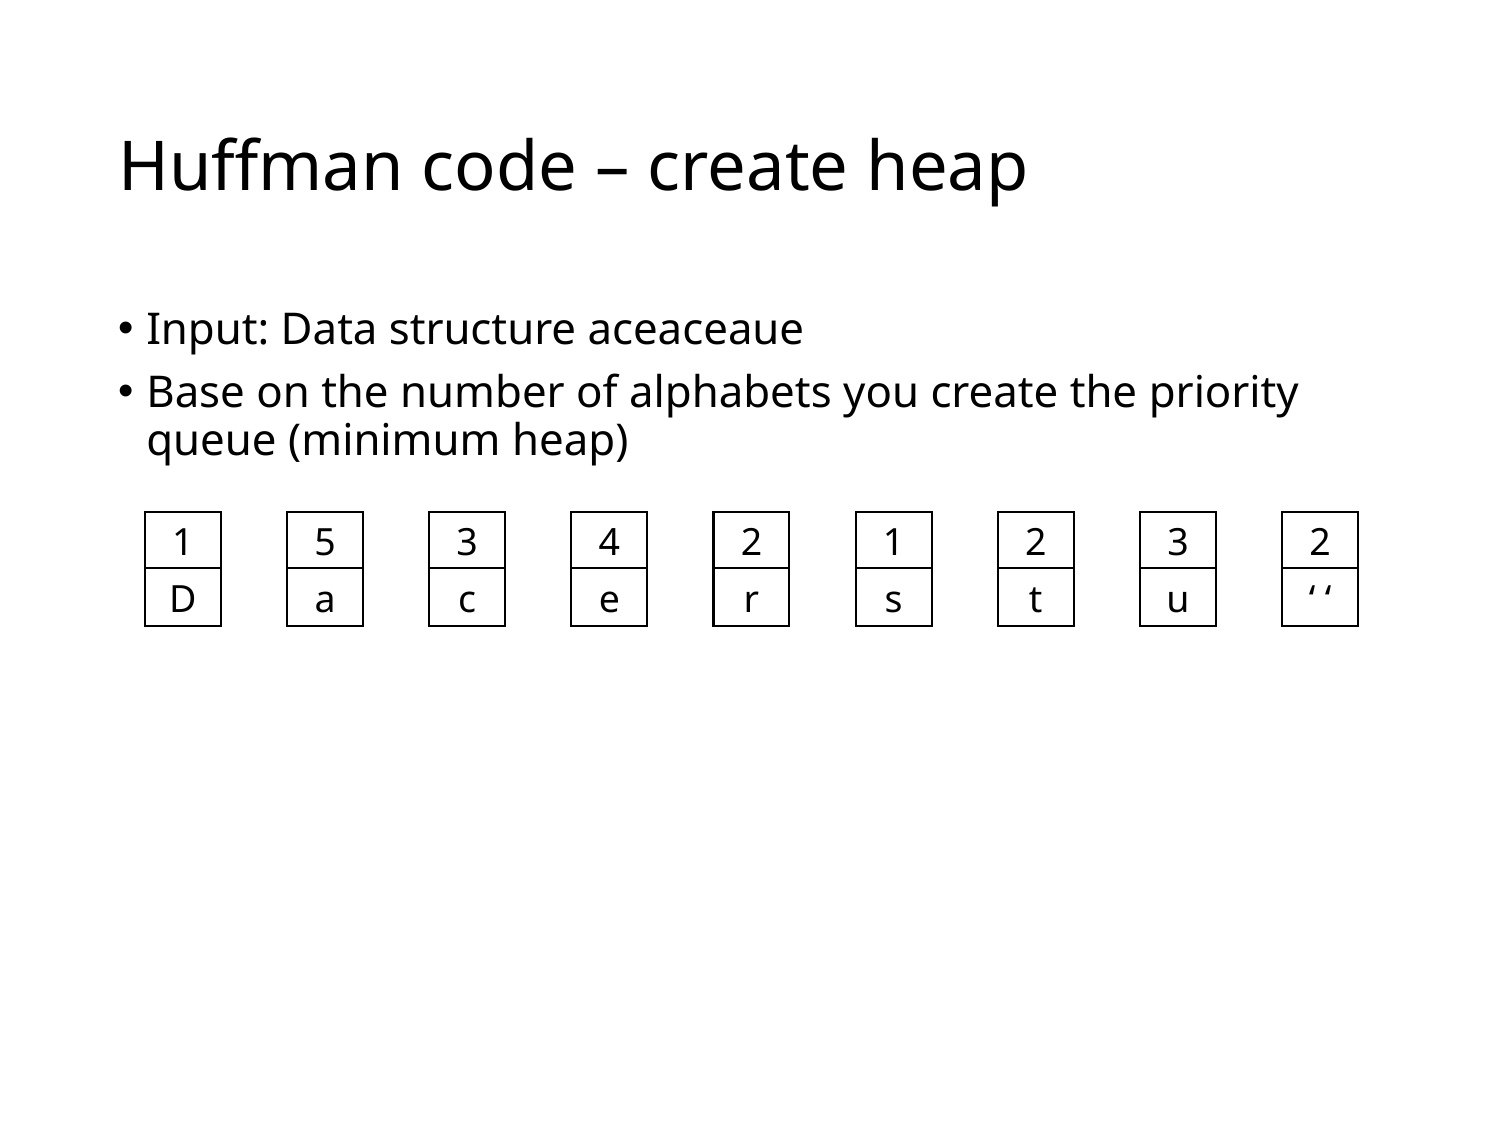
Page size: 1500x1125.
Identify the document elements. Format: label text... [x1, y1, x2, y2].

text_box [1139, 512, 1216, 626]
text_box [429, 512, 506, 626]
title Huffman code – create heap [103, 59, 1397, 278]
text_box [571, 512, 648, 626]
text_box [286, 512, 363, 626]
list Input: Data structure aceaceaue Base on the number of alphabets you create the priority queue (minimum heap) [103, 299, 1397, 1014]
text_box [855, 512, 932, 626]
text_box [1282, 512, 1359, 626]
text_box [144, 512, 221, 626]
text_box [997, 512, 1074, 626]
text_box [713, 512, 790, 626]
